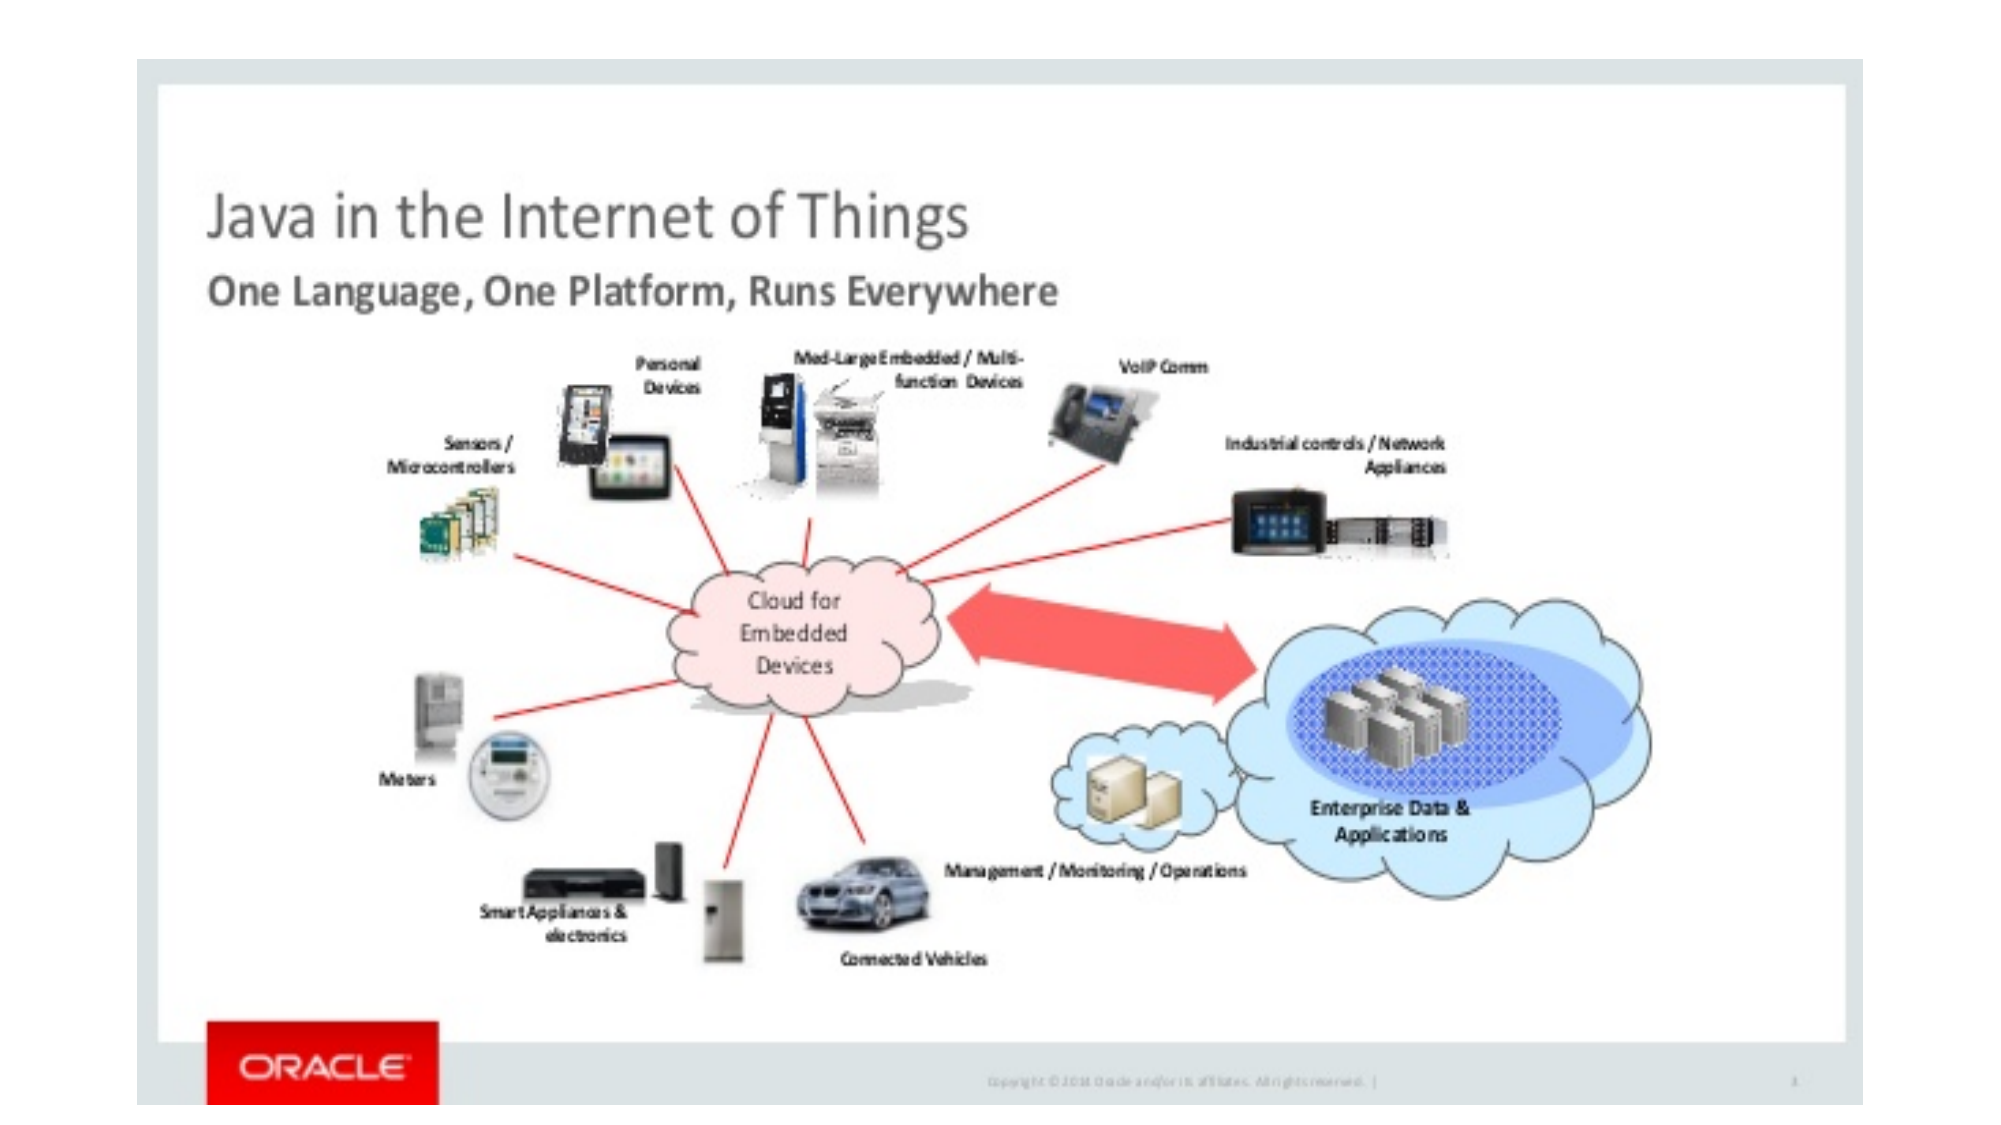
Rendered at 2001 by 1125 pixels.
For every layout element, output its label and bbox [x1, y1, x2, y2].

list [137, 59, 1863, 1105]
